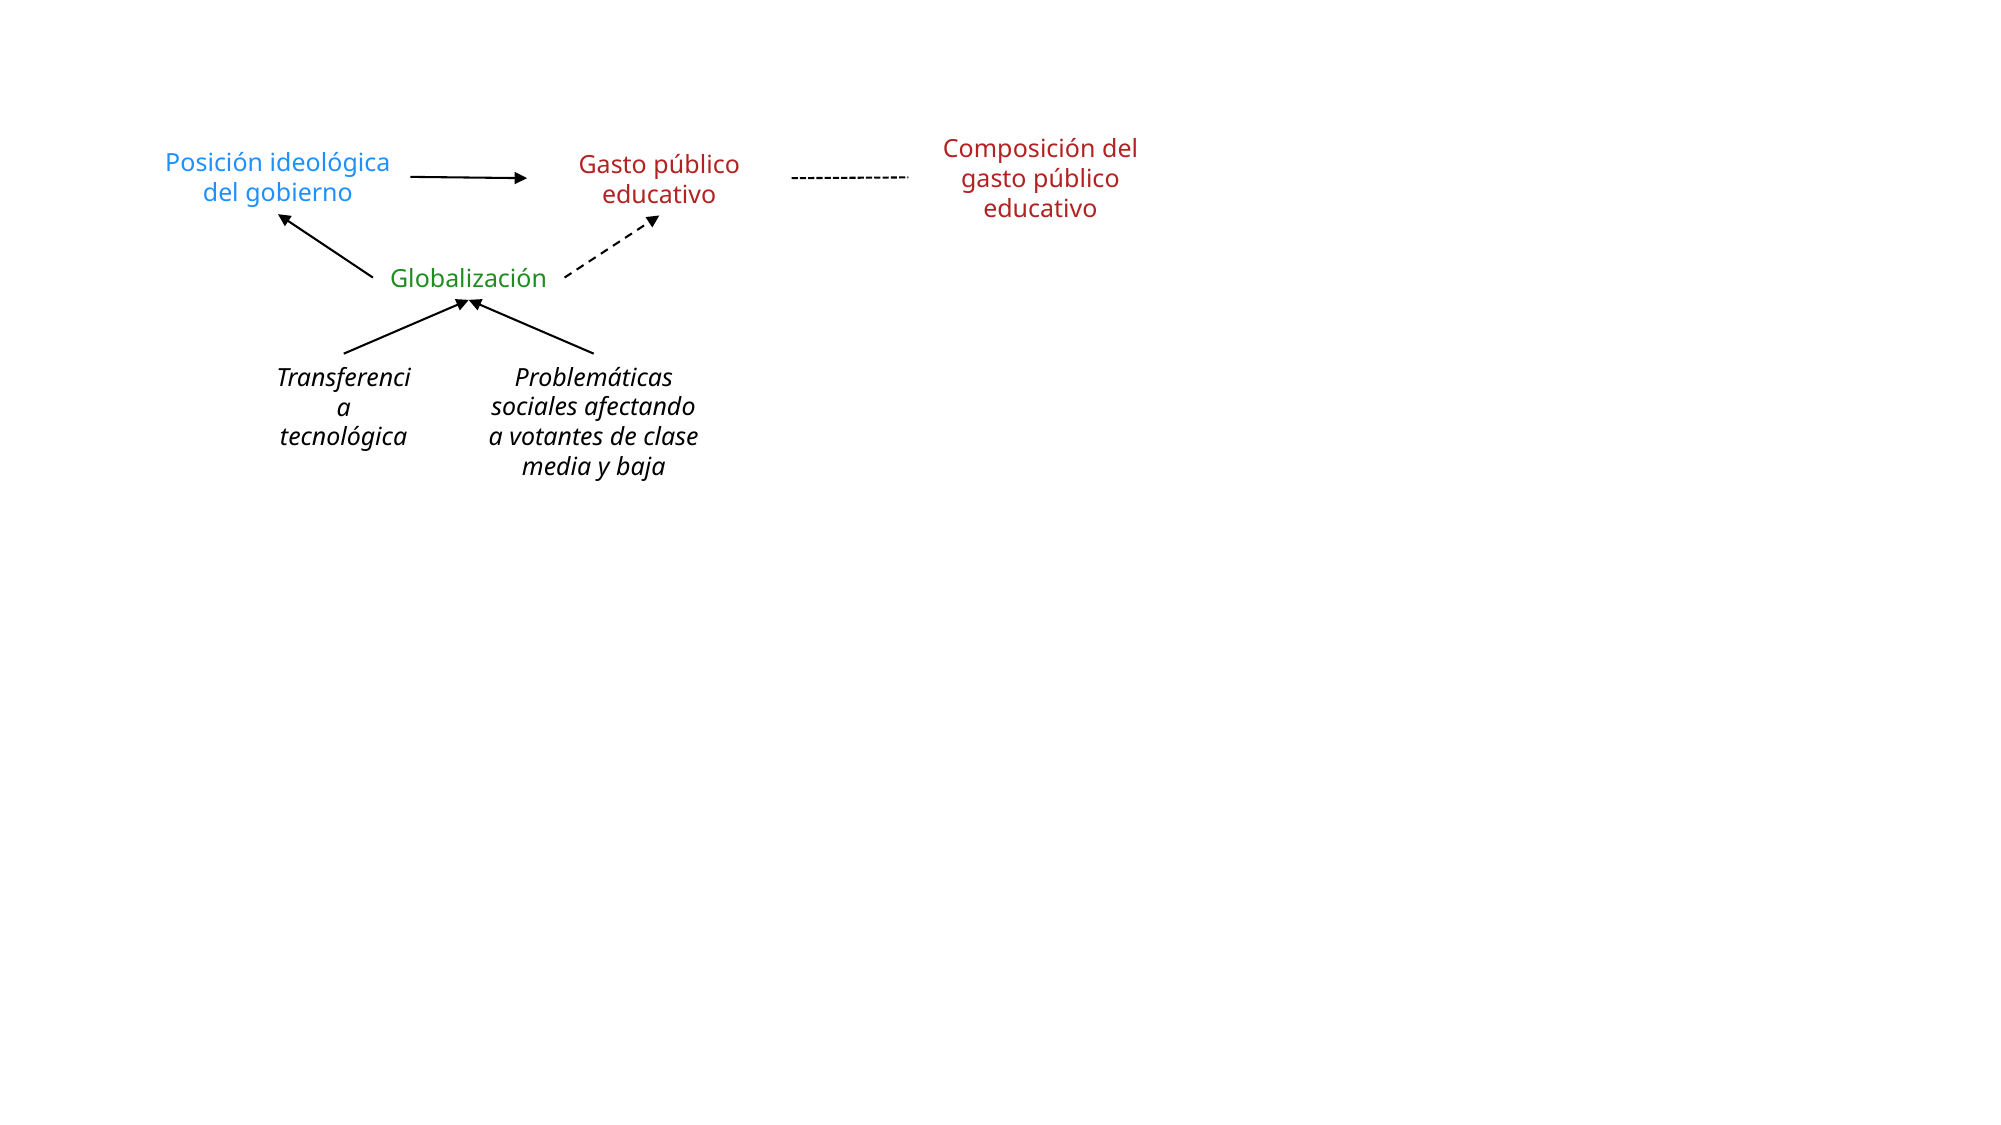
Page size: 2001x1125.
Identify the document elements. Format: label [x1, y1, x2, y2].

text_box [145, 124, 1174, 491]
